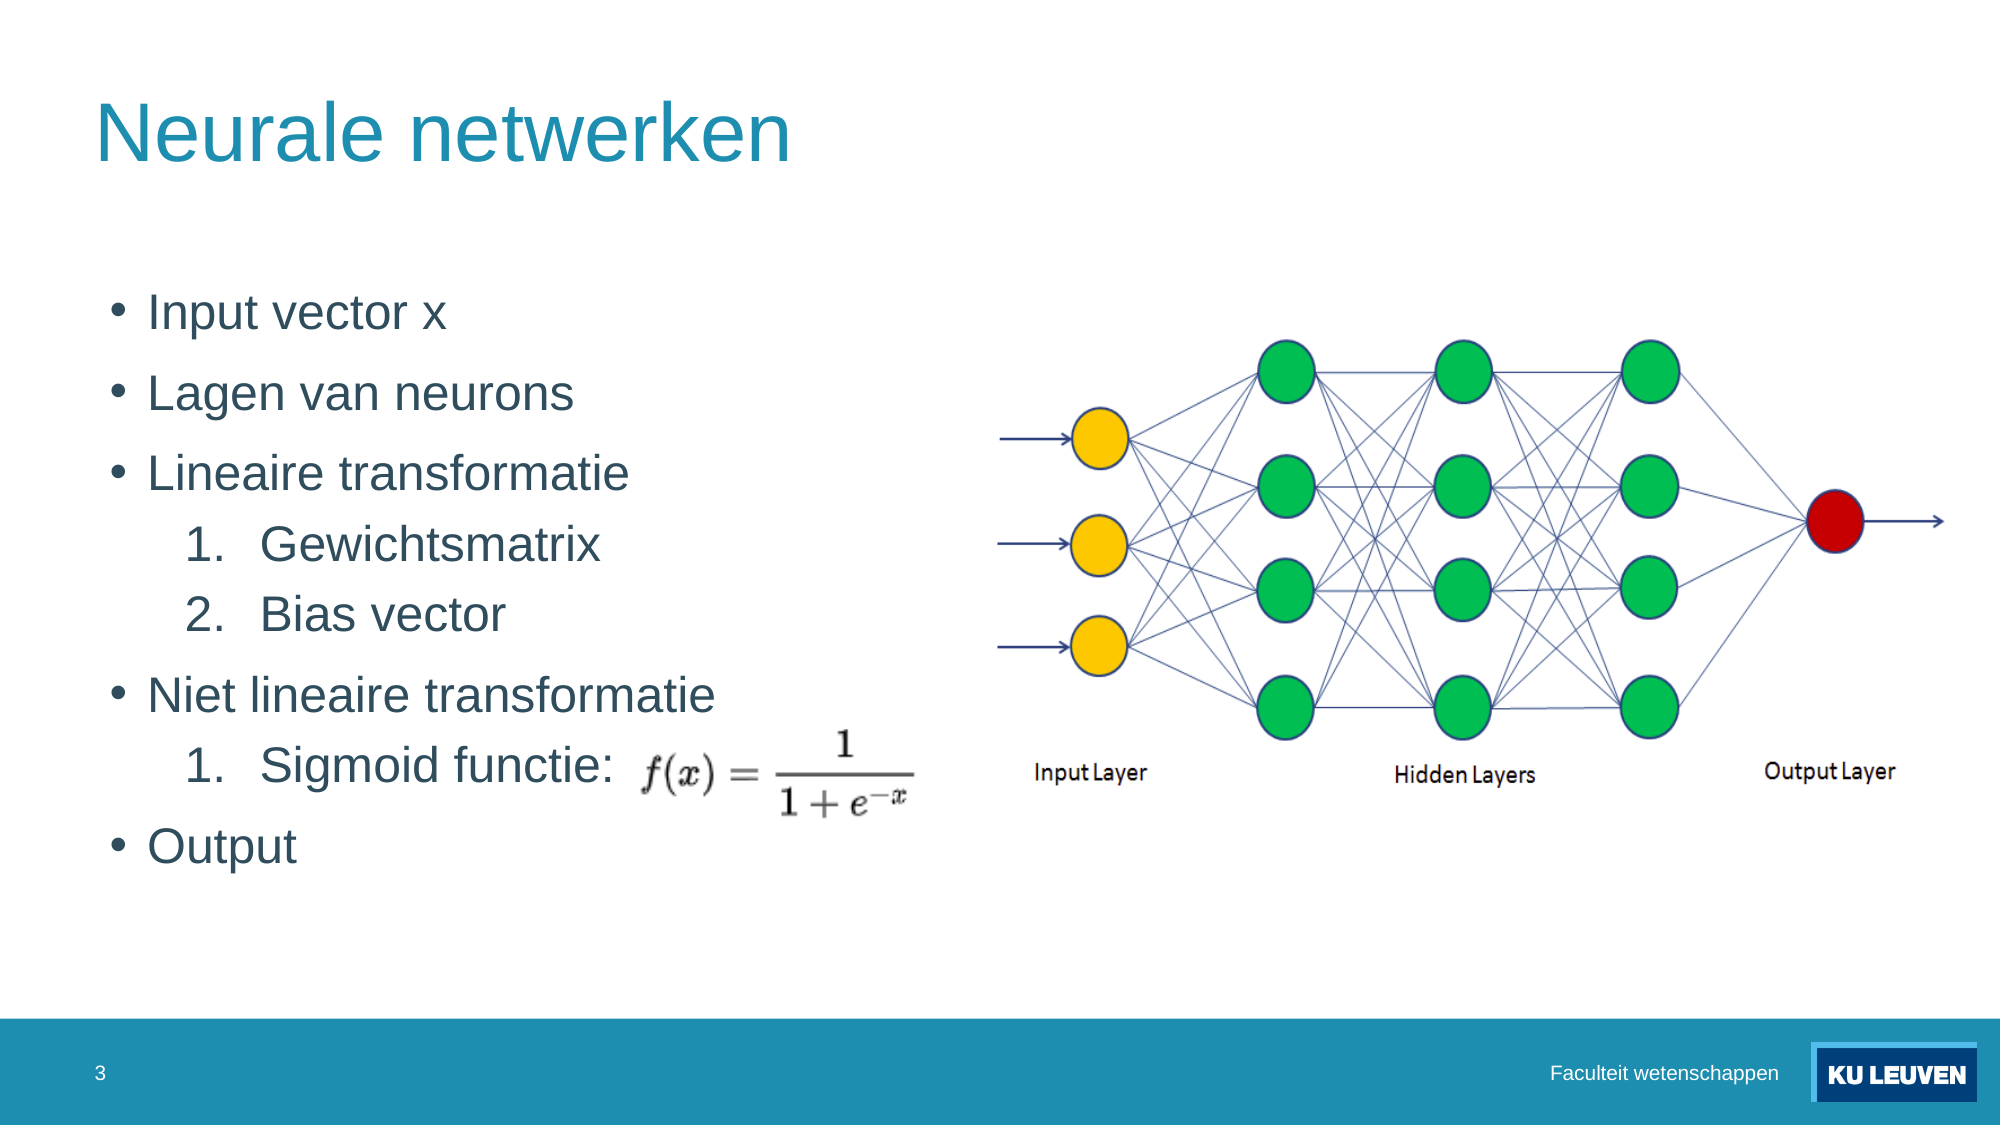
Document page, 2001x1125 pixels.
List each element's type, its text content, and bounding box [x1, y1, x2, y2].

picture [993, 327, 1947, 798]
footer Faculteit wetenschappen [989, 1018, 1809, 1125]
picture [624, 729, 934, 821]
slide_number 3 [94, 1018, 201, 1125]
title Neurale netwerken [94, 33, 1906, 223]
picture [1811, 1042, 1977, 1102]
list Input vector x Lagen van neurons Lineaire transformatie Gewichtsmatrix Bias vector Niet lineaire transformatie Sigmoid functie: Output [94, 271, 1906, 1004]
